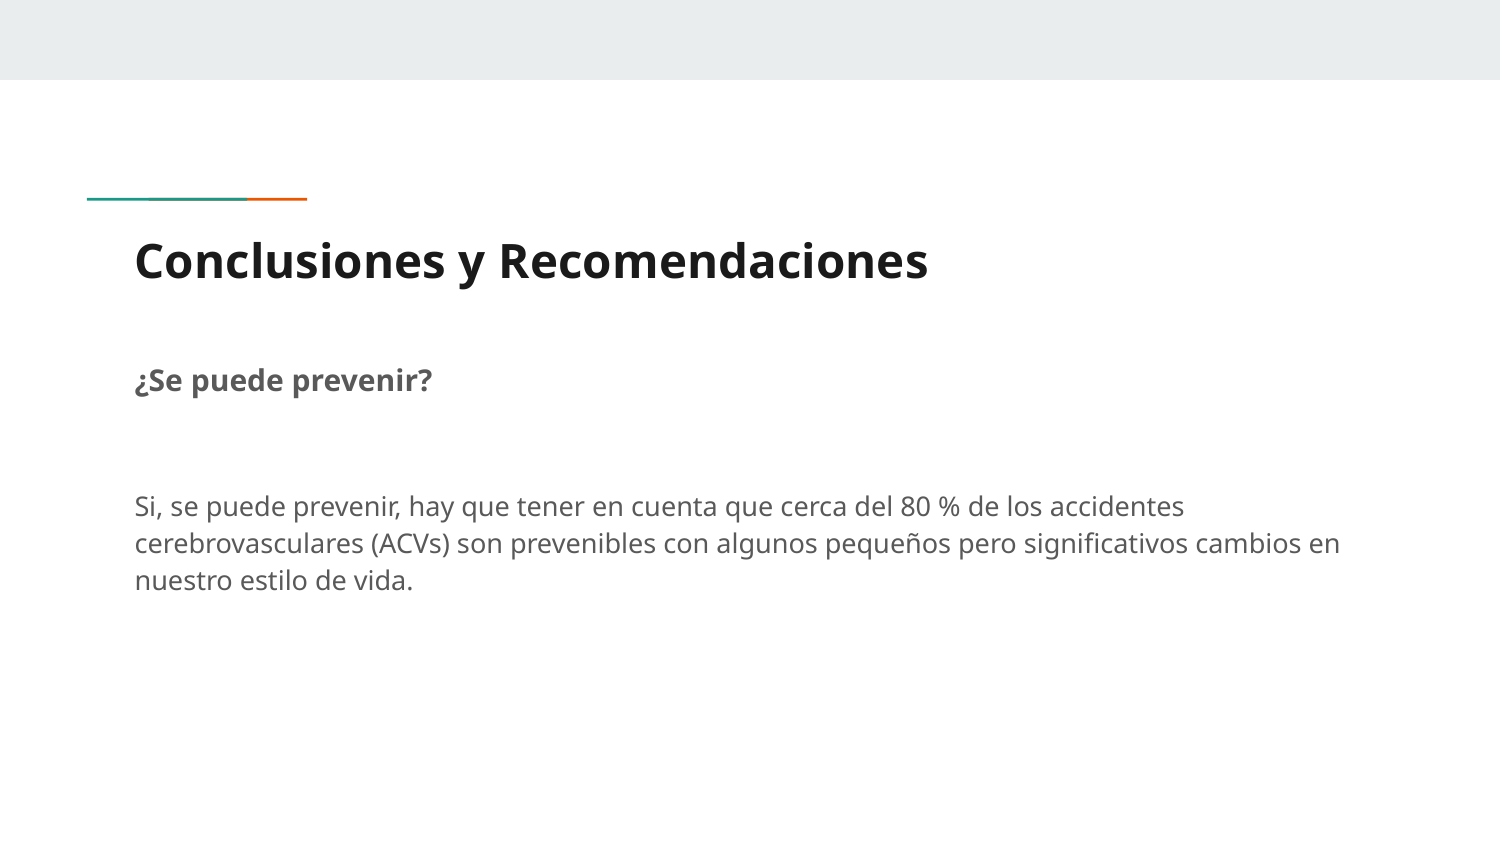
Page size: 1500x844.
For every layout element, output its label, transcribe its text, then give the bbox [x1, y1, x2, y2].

title Conclusiones y Recomendaciones [119, 216, 1381, 305]
list ¿Se puede prevenir? Si, se puede prevenir, hay que tener en cuenta que cerca del 80 % de los accidentes cerebrovasculares (ACVs) son prevenibles con algunos pequeños pero significativos cambios en nuestro estilo de vida. [119, 341, 1381, 813]
